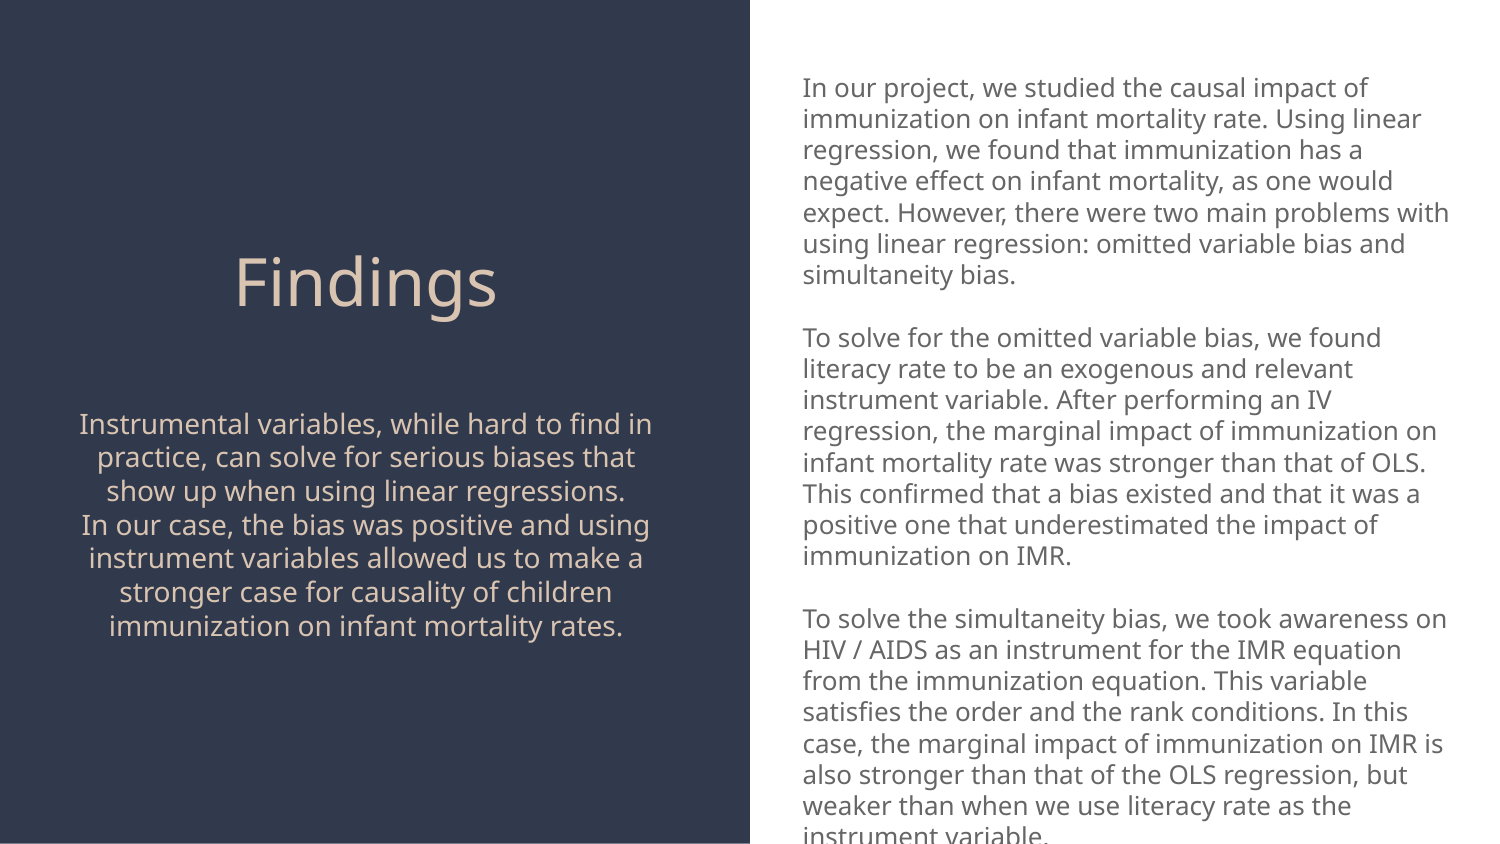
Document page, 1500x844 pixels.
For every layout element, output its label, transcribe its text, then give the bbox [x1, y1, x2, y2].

subtitle Instrumental variables, while hard to find in practice, can solve for serious biases that show up when using linear regressions. In our case, the bias was positive and using instrument variables allowed us to make a stronger case for causality of children immunization on infant mortality rates. [62, 391, 671, 688]
title Findings [62, 111, 671, 391]
list In our project, we studied the causal impact of immunization on infant mortality rate. Using linear regression, we found that immunization has a negative effect on infant mortality, as one would expect. However, there were two main problems with using linear regression: omitted variable bias and simultaneity bias. To solve for the omitted variable bias, we found literacy rate to be an exogenous and relevant instrument variable. After performing an IV regression, the marginal impact of immunization on infant mortality rate was stronger than that of OLS. This confirmed that a bias existed and that it was a positive one that underestimated the impact of immunization on IMR. To solve the simultaneity bias, we took awareness on HIV / AIDS as an instrument for the IMR equation from the immunization equation. This variable satisfies the order and the rank conditions. In this case, the marginal impact of immunization on IMR is also stronger than that of the OLS regression, but weaker than when we use literacy rate as the instrument variable. [787, 56, 1471, 788]
